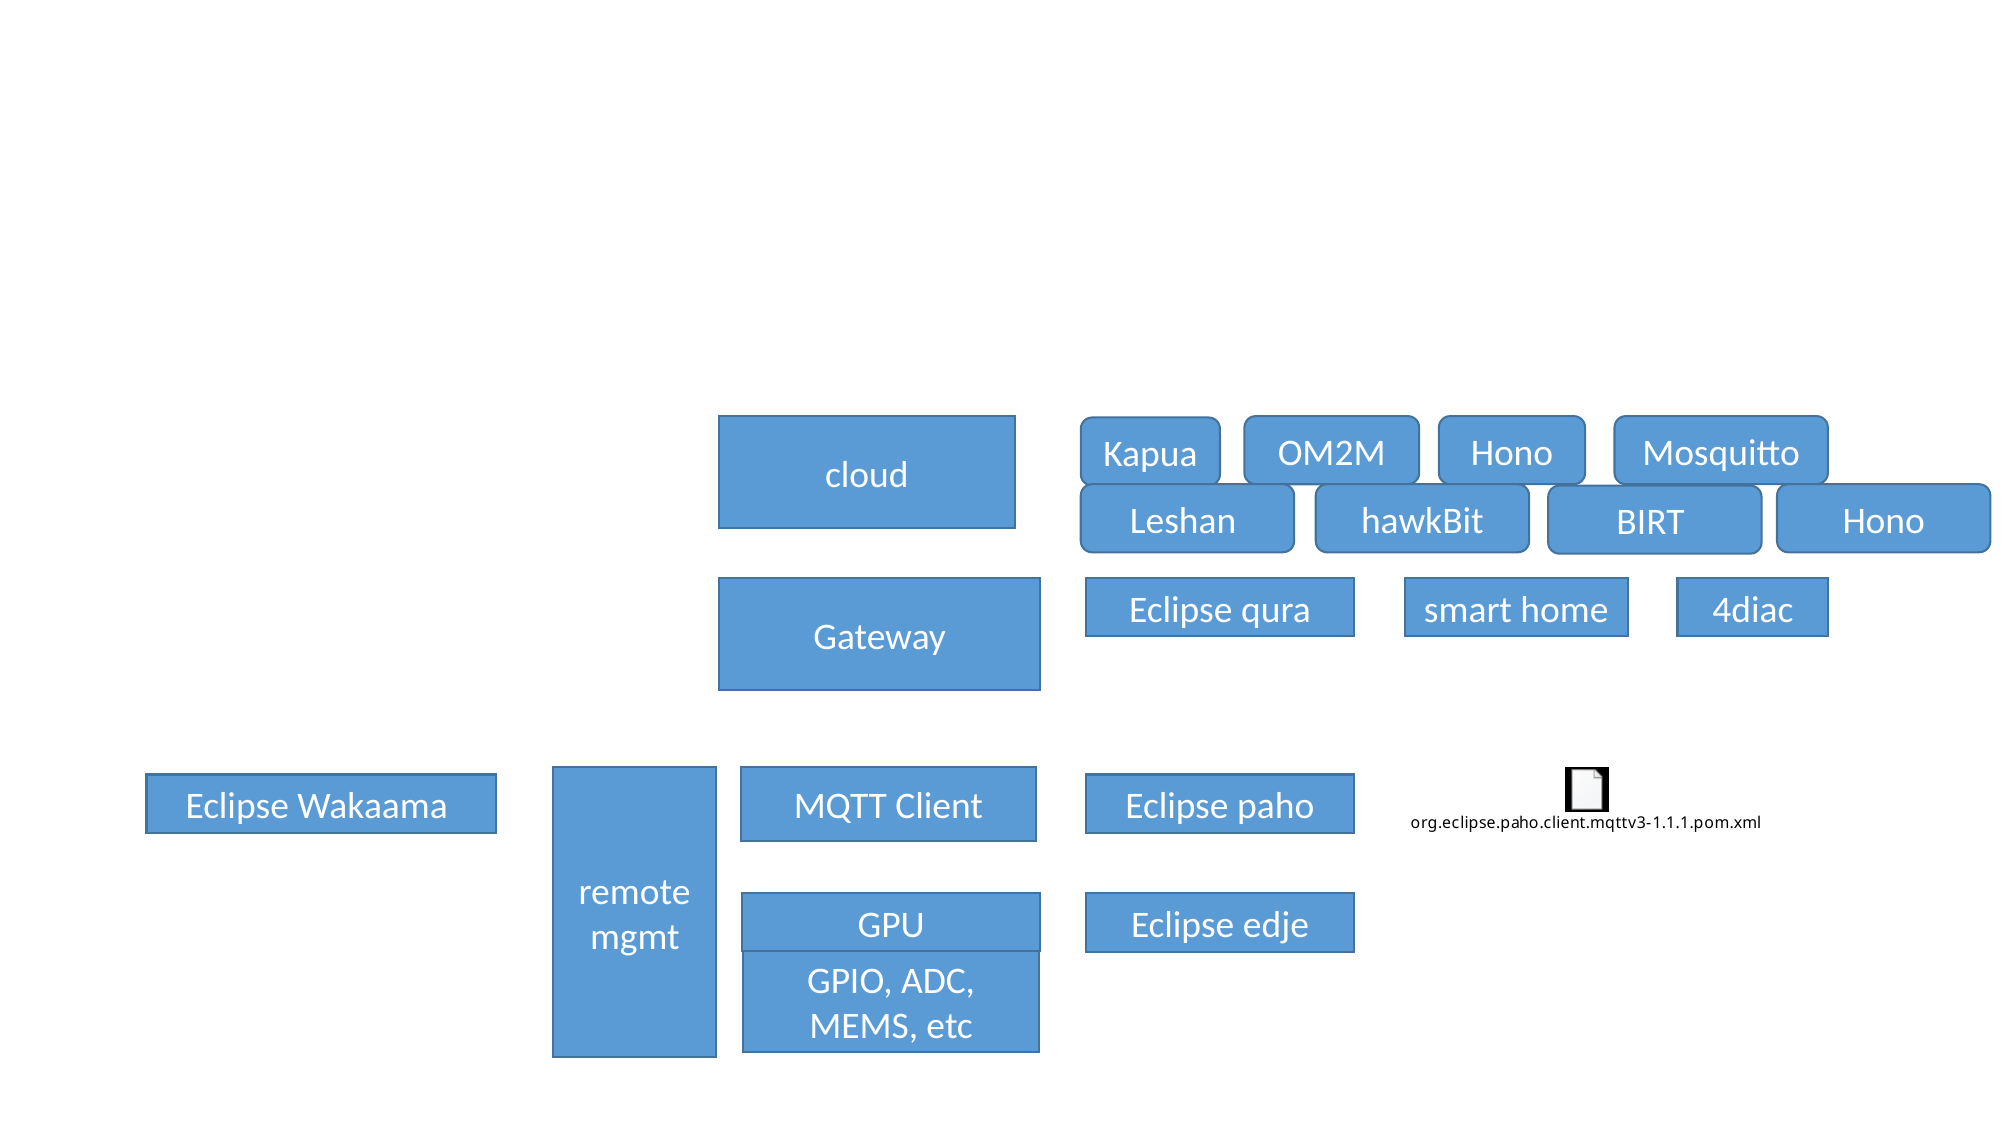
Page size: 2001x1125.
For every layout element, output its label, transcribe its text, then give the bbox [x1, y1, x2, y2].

text_box Eclipse Wakaama [145, 773, 497, 834]
text_box MQTT Client [740, 766, 1037, 842]
text_box Hono [1775, 483, 1992, 554]
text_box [1366, 767, 1807, 841]
text_box 4diac [1676, 577, 1829, 637]
text_box GPU [741, 892, 1041, 952]
text_box Leshan [1079, 483, 1296, 554]
text_box Eclipse edje [1085, 892, 1355, 953]
text_box remote mgmt [552, 766, 717, 1058]
text_box cloud [718, 415, 1016, 529]
text_box hawkBit [1314, 483, 1531, 554]
text_box Mosquitto [1613, 415, 1829, 486]
text_box Gateway [718, 577, 1041, 691]
text_box Hono [1437, 415, 1587, 486]
text_box Eclipse paho [1085, 773, 1355, 834]
text_box GPIO, ADC, MEMS, etc [742, 952, 1040, 1053]
text_box Eclipse qura [1085, 577, 1355, 637]
text_box Kapua [1079, 416, 1222, 485]
text_box smart home [1404, 577, 1629, 637]
text_box BIRT [1547, 484, 1763, 555]
text_box OM2M [1243, 415, 1421, 486]
